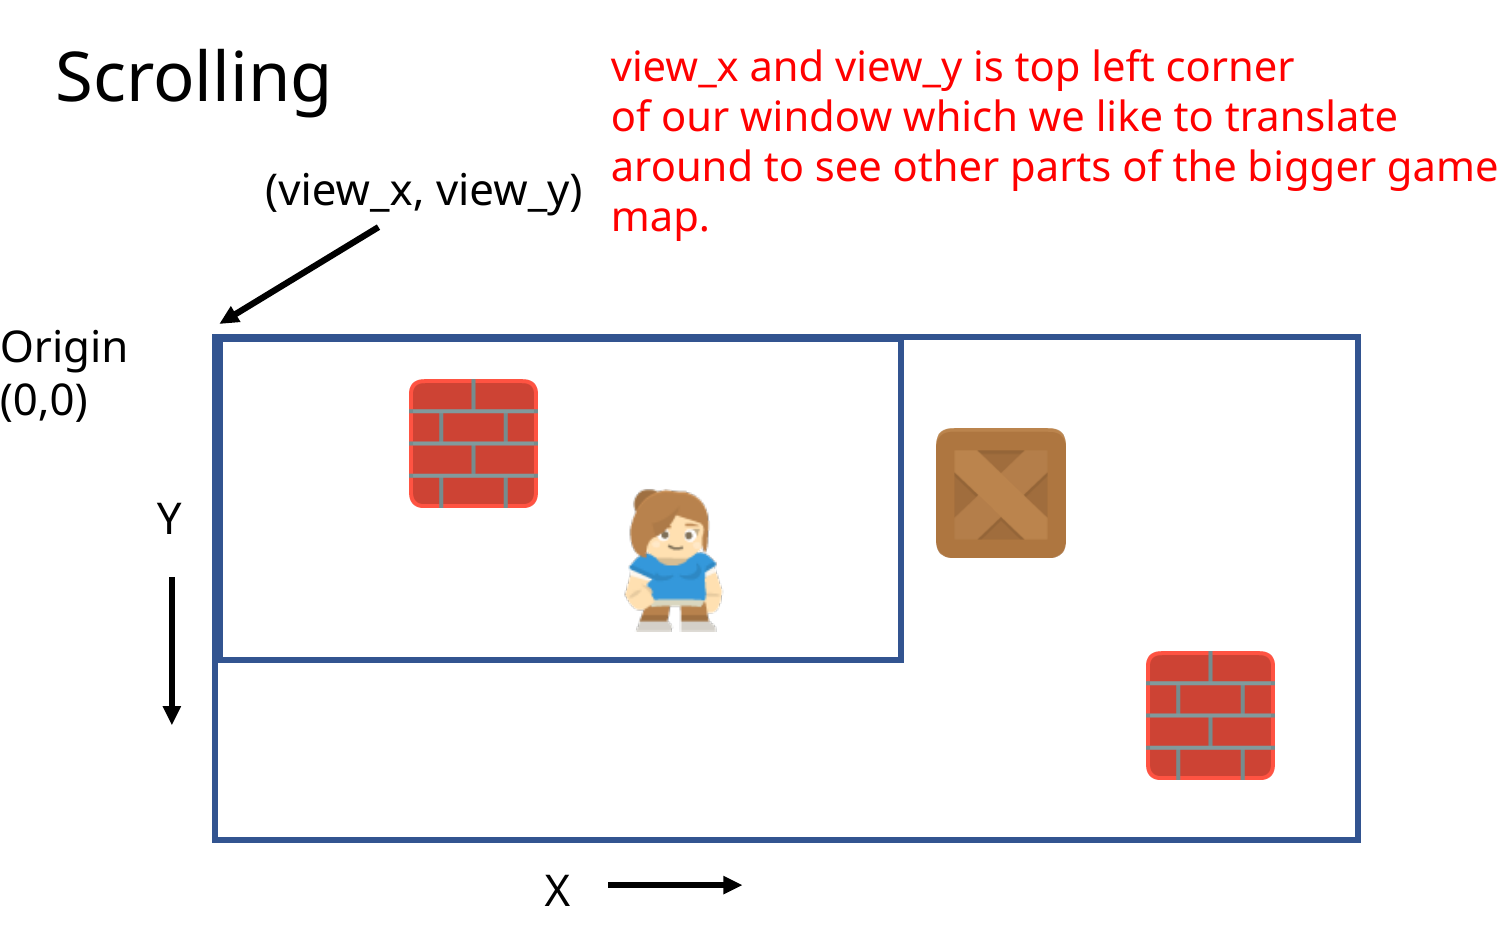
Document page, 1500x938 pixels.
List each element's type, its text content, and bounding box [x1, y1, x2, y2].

text_box view_x and view_y is top left corner of our window which we like to translate around to see other parts of the bigger game map. [596, 31, 1500, 247]
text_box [219, 227, 379, 324]
text_box X [529, 855, 592, 923]
text_box (view_x, view_y) [250, 154, 596, 222]
picture [607, 483, 740, 632]
text_box [219, 338, 902, 661]
text_box Y [142, 483, 199, 551]
picture [1146, 651, 1275, 780]
text_box Origin (0,0) [0, 311, 225, 432]
picture [409, 379, 538, 508]
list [936, 428, 1066, 558]
text_box [214, 336, 1359, 841]
title Scrolling [40, 24, 1335, 135]
